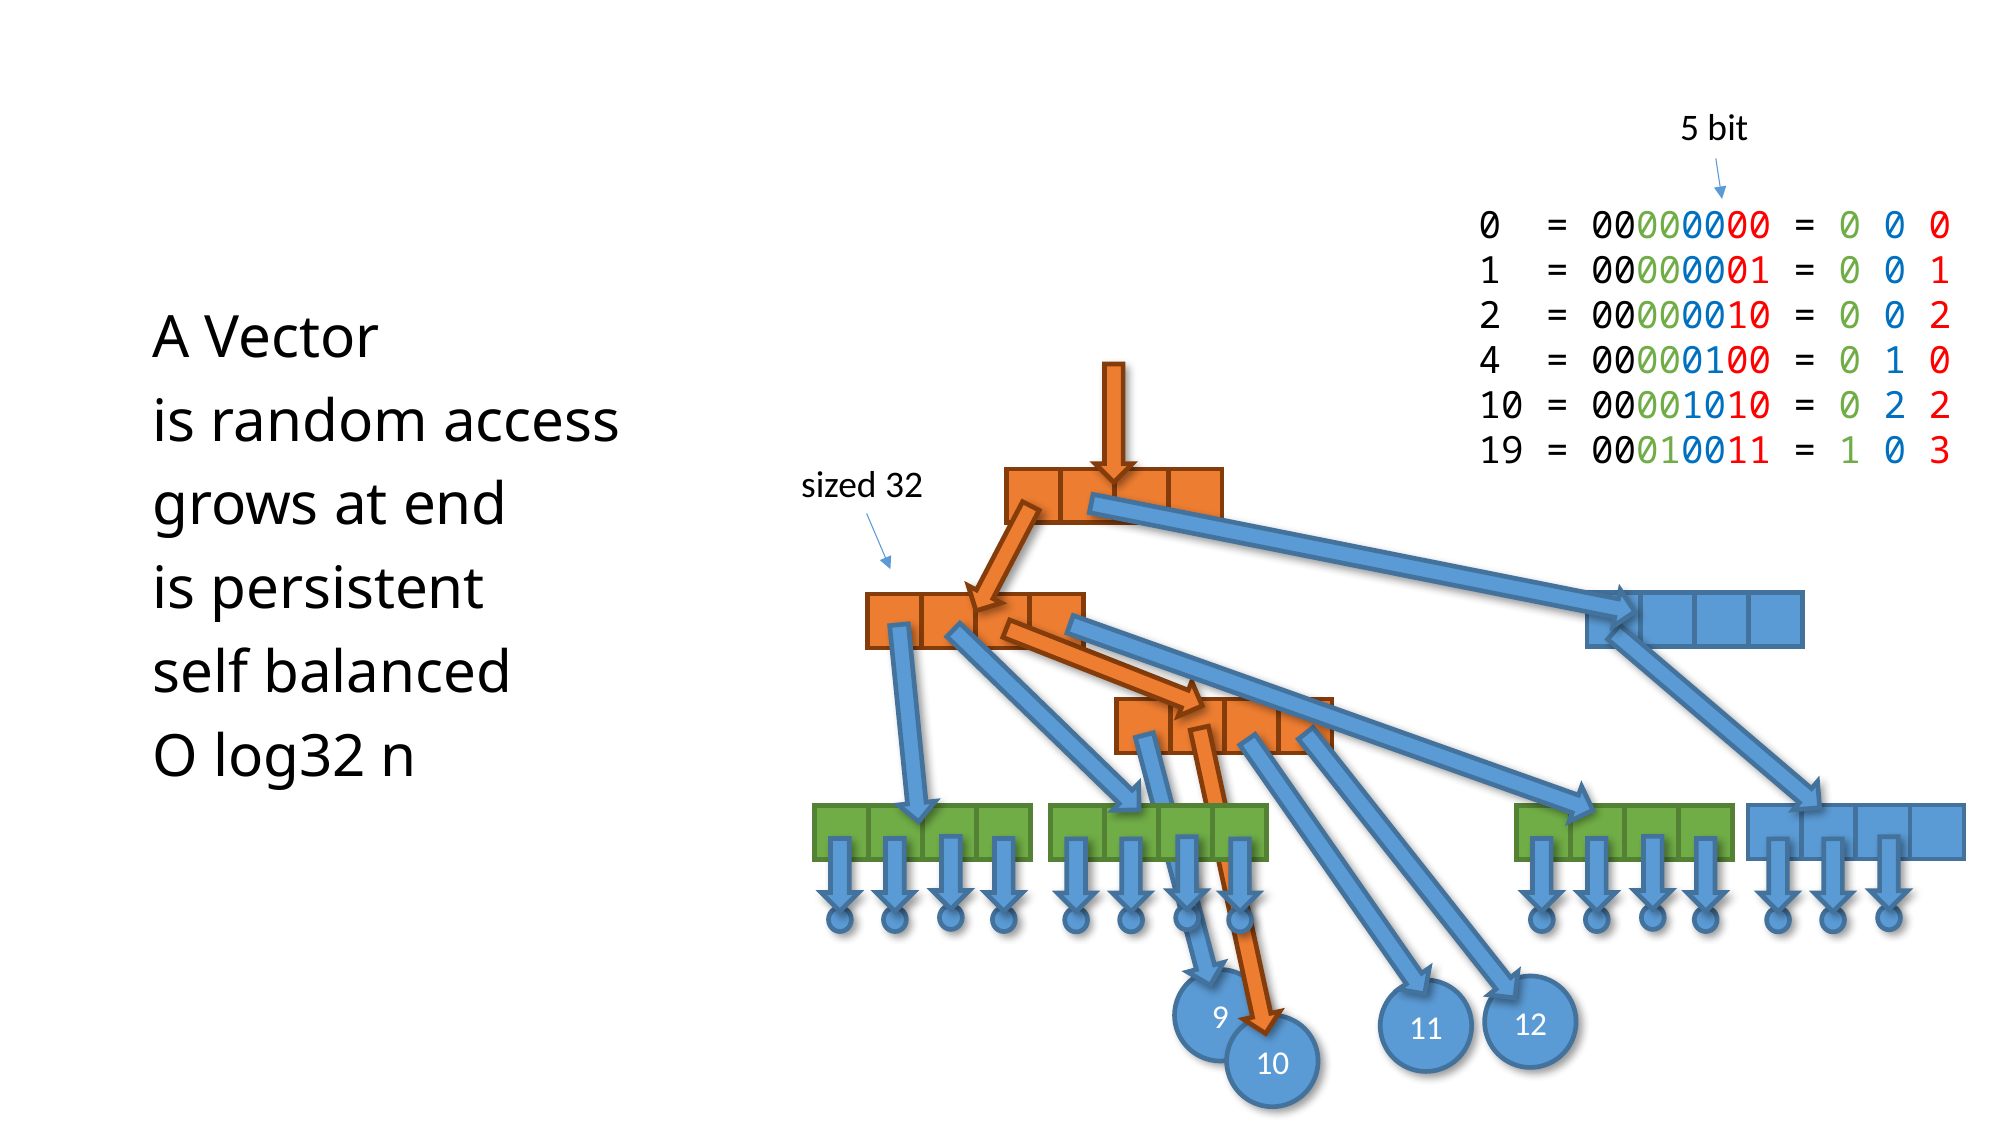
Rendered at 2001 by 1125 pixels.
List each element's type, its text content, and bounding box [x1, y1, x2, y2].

text_box [1165, 835, 1209, 911]
text_box [1109, 837, 1153, 914]
text_box [827, 911, 853, 933]
text_box [1631, 835, 1674, 911]
text_box 5 bit [1665, 95, 1764, 155]
text_box [818, 837, 862, 913]
text_box [1104, 805, 1160, 861]
text_box [945, 621, 1141, 812]
text_box [1679, 804, 1733, 860]
text_box [1515, 804, 1569, 860]
text_box [1001, 618, 1204, 719]
text_box [882, 911, 908, 933]
text_box [1227, 912, 1253, 933]
text_box [1584, 911, 1610, 933]
text_box [1747, 804, 1801, 860]
text_box [1575, 837, 1618, 913]
text_box [1217, 861, 1228, 891]
text_box [1640, 592, 1696, 648]
text_box [1693, 911, 1719, 933]
text_box [1214, 805, 1268, 861]
text_box [1756, 837, 1800, 914]
text_box 12 [1483, 1014, 1578, 1069]
text_box [1092, 362, 1135, 484]
text_box 10 [1225, 1016, 1320, 1108]
text_box [1750, 592, 1804, 648]
text_box sized 32 [786, 452, 947, 513]
text_box [1625, 804, 1679, 860]
list A Vector is random access grows at end is persistent self balanced O log32 n [137, 299, 1863, 1014]
text_box [921, 593, 977, 649]
text_box [1160, 805, 1214, 861]
text_box [867, 804, 923, 860]
text_box [938, 909, 964, 931]
text_box [923, 804, 977, 860]
text_box [867, 593, 921, 649]
text_box [1063, 912, 1089, 933]
text_box [1801, 804, 1857, 860]
text_box [1765, 912, 1791, 933]
text_box [1005, 468, 1059, 524]
text_box [1059, 468, 1115, 524]
text_box [1867, 835, 1911, 911]
text_box [1065, 614, 1595, 824]
text_box [977, 804, 1031, 860]
text_box [1169, 468, 1223, 517]
text_box [1031, 593, 1085, 635]
text_box [1169, 698, 1225, 754]
text_box [1054, 837, 1098, 914]
text_box [966, 500, 1041, 613]
text_box [888, 622, 938, 824]
text_box [1586, 622, 1611, 648]
text_box [813, 804, 867, 860]
text_box [1174, 909, 1200, 931]
text_box [1520, 837, 1563, 913]
text_box [1684, 837, 1727, 913]
text_box [982, 837, 1025, 913]
text_box 9 [1173, 1014, 1247, 1063]
text_box [1911, 804, 1965, 860]
text_box [1088, 493, 1637, 629]
text_box [1820, 912, 1846, 933]
text_box [1529, 911, 1555, 933]
text_box [1118, 912, 1144, 933]
text_box [1632, 592, 1640, 603]
text_box 11 [1379, 1014, 1473, 1073]
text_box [1715, 158, 1723, 199]
text_box [1606, 631, 1821, 812]
text_box [1234, 938, 1283, 1035]
text_box [1696, 592, 1750, 648]
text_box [866, 513, 891, 570]
text_box [1876, 909, 1902, 931]
text_box 0 = 00000000 = 0 0 0 1 = 00000001 = 0 0 1 2 = 00000010 = 0 0 2 4 = 00000100 = 0 1 0 10 = 00001010 = 0 2 2 19 = 00010011 = 1 0 3 [1464, 193, 1967, 478]
text_box [991, 911, 1017, 933]
text_box [1115, 468, 1169, 506]
text_box [1857, 804, 1911, 860]
text_box [1640, 909, 1666, 931]
text_box [1811, 837, 1855, 914]
text_box [873, 837, 917, 913]
text_box [1188, 724, 1227, 805]
text_box [977, 593, 1031, 649]
text_box [929, 835, 973, 911]
text_box [1218, 837, 1262, 914]
text_box [1569, 804, 1625, 860]
